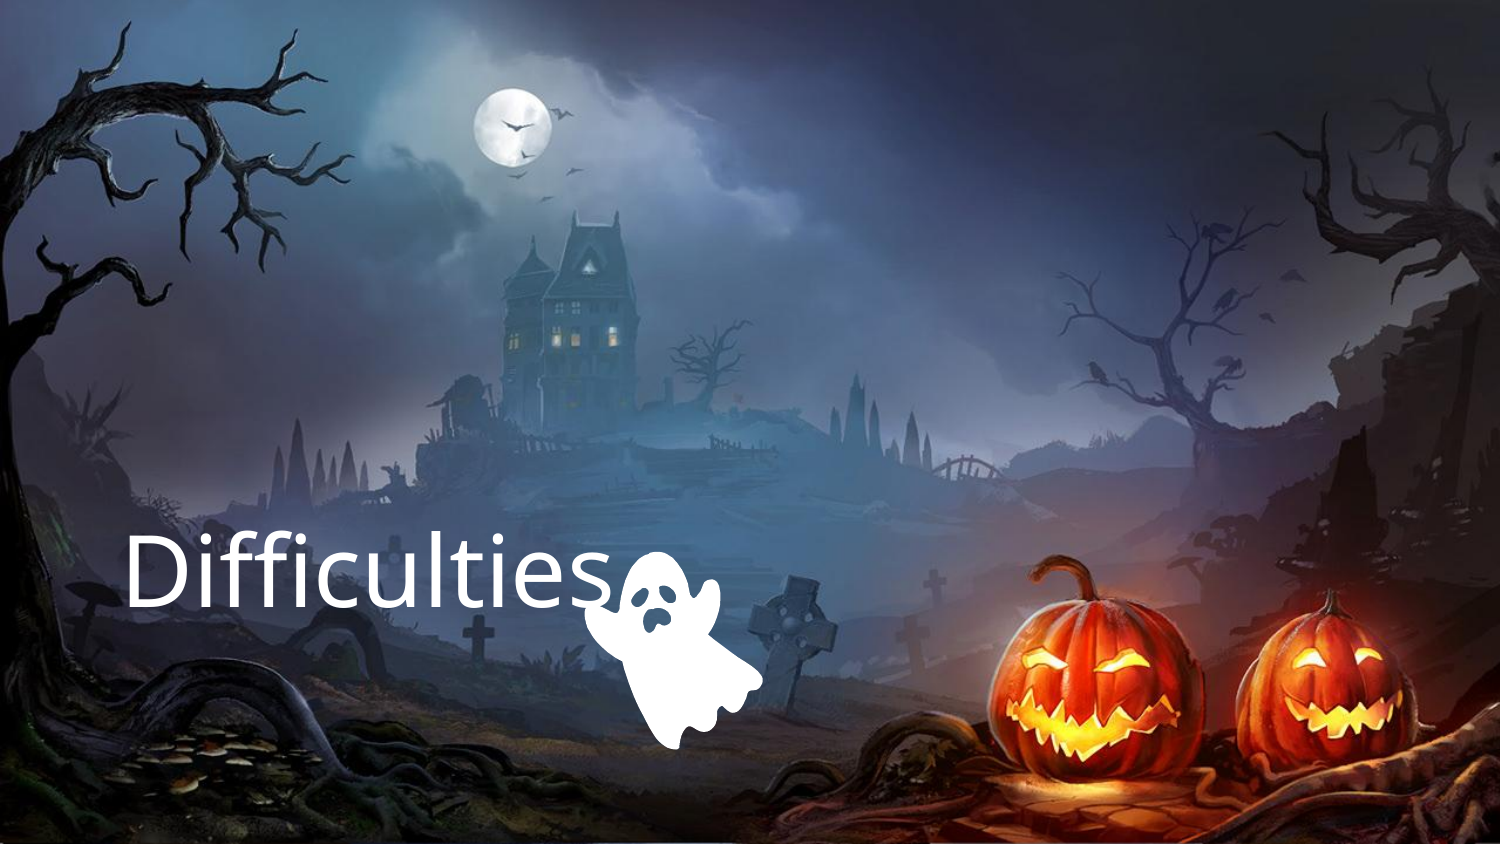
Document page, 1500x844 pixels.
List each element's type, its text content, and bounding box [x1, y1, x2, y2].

picture [0, 0, 1500, 844]
text_box [584, 551, 763, 750]
title Difficulties [105, 472, 951, 663]
